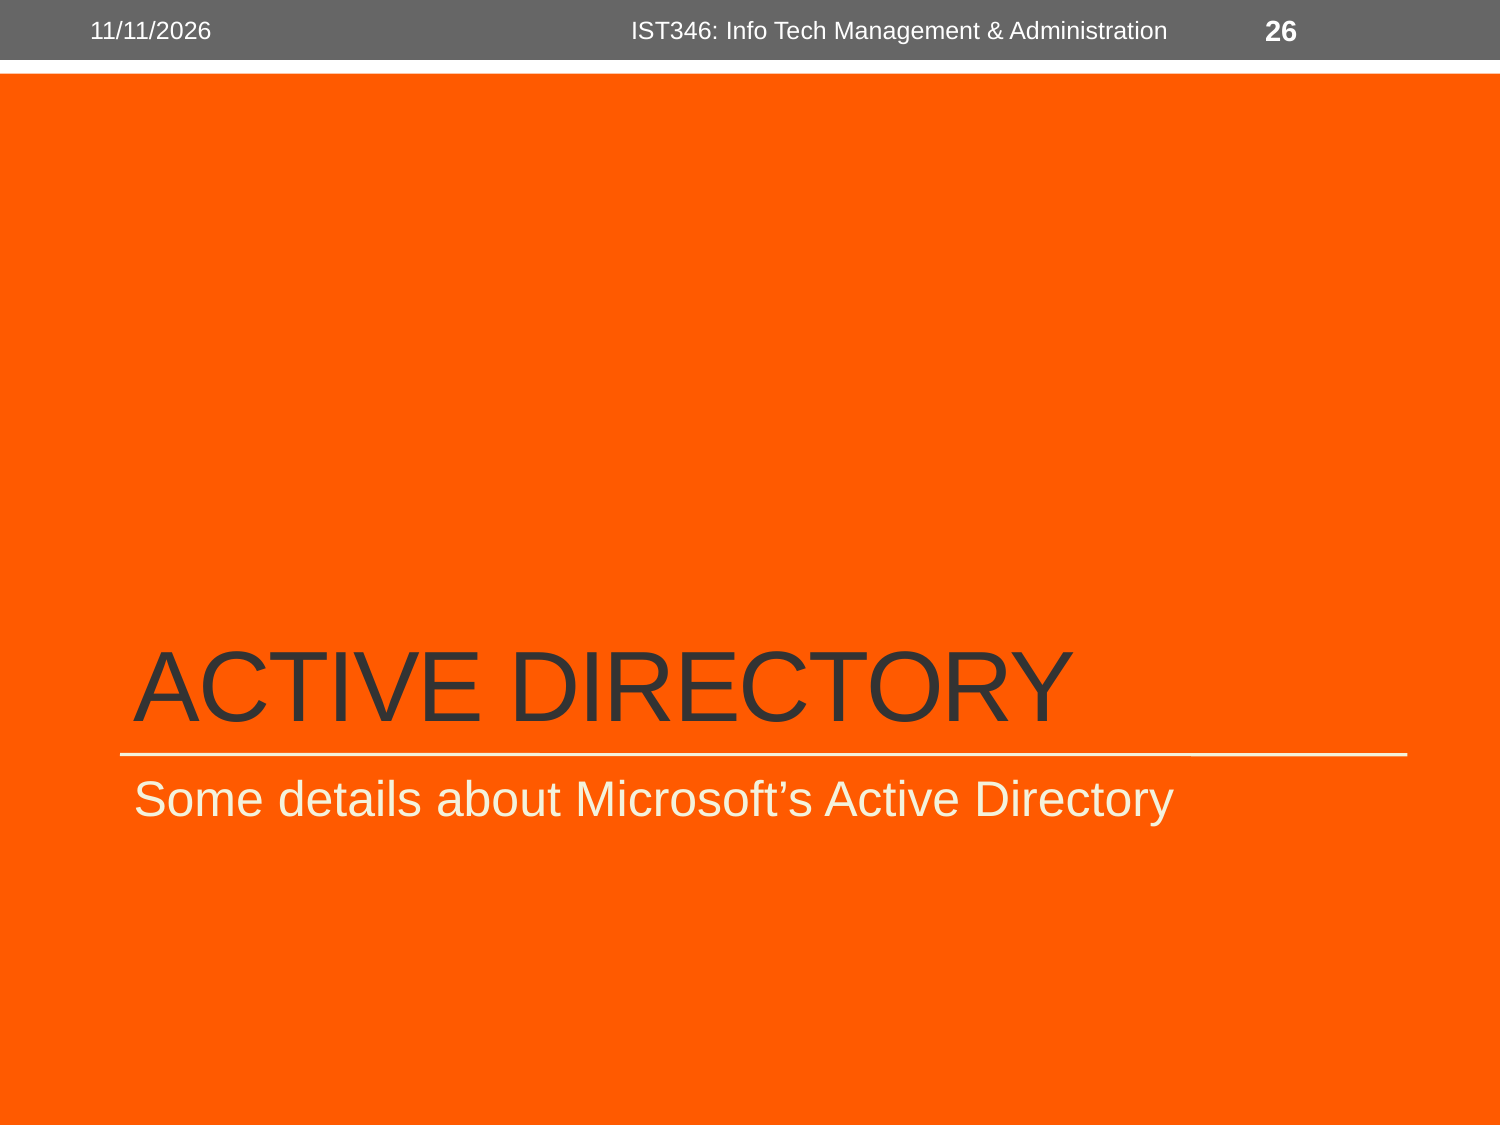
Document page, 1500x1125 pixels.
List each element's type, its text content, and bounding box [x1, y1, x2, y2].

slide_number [75, 3, 550, 57]
title Active Directory [118, 387, 1394, 749]
slide_number 26 [1250, 3, 1425, 57]
list Some details about Microsoft’s Active Directory [118, 758, 1394, 1006]
footer IST346: Info Tech Management & Administration [562, 3, 1238, 57]
